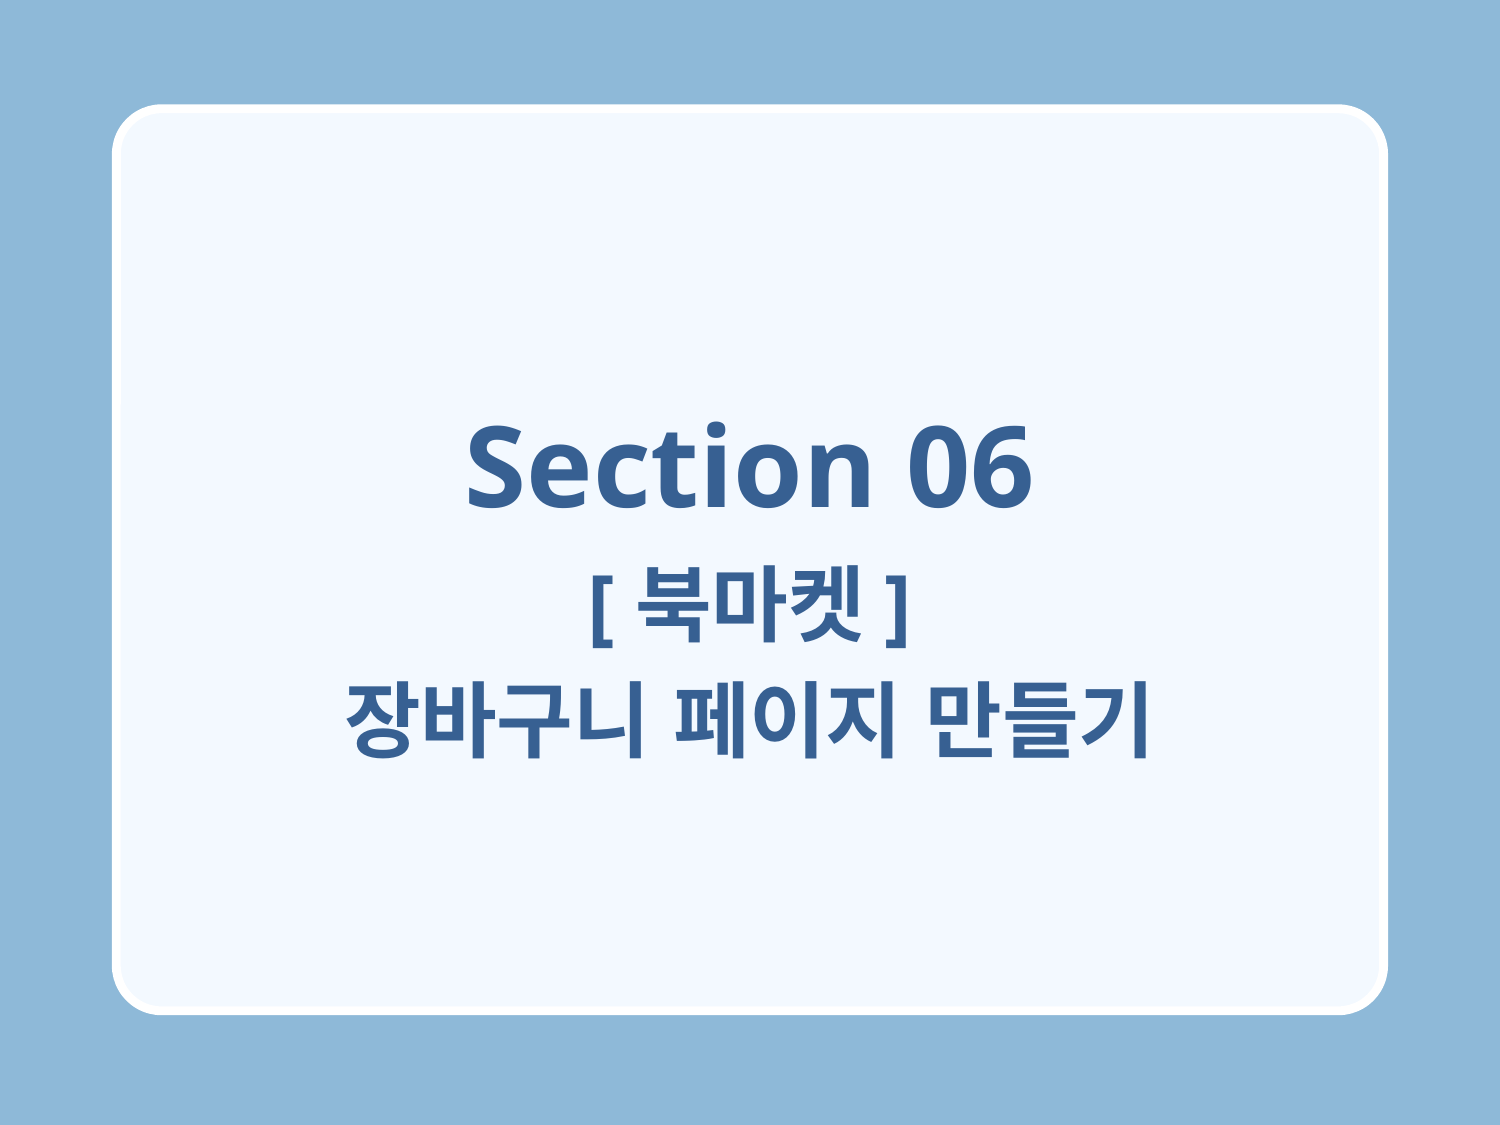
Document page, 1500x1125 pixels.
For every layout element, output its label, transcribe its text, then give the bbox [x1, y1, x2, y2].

list [북마켓] 장바구니 페이지 만들기 [117, 582, 1383, 738]
list Section 06 [117, 385, 1383, 540]
